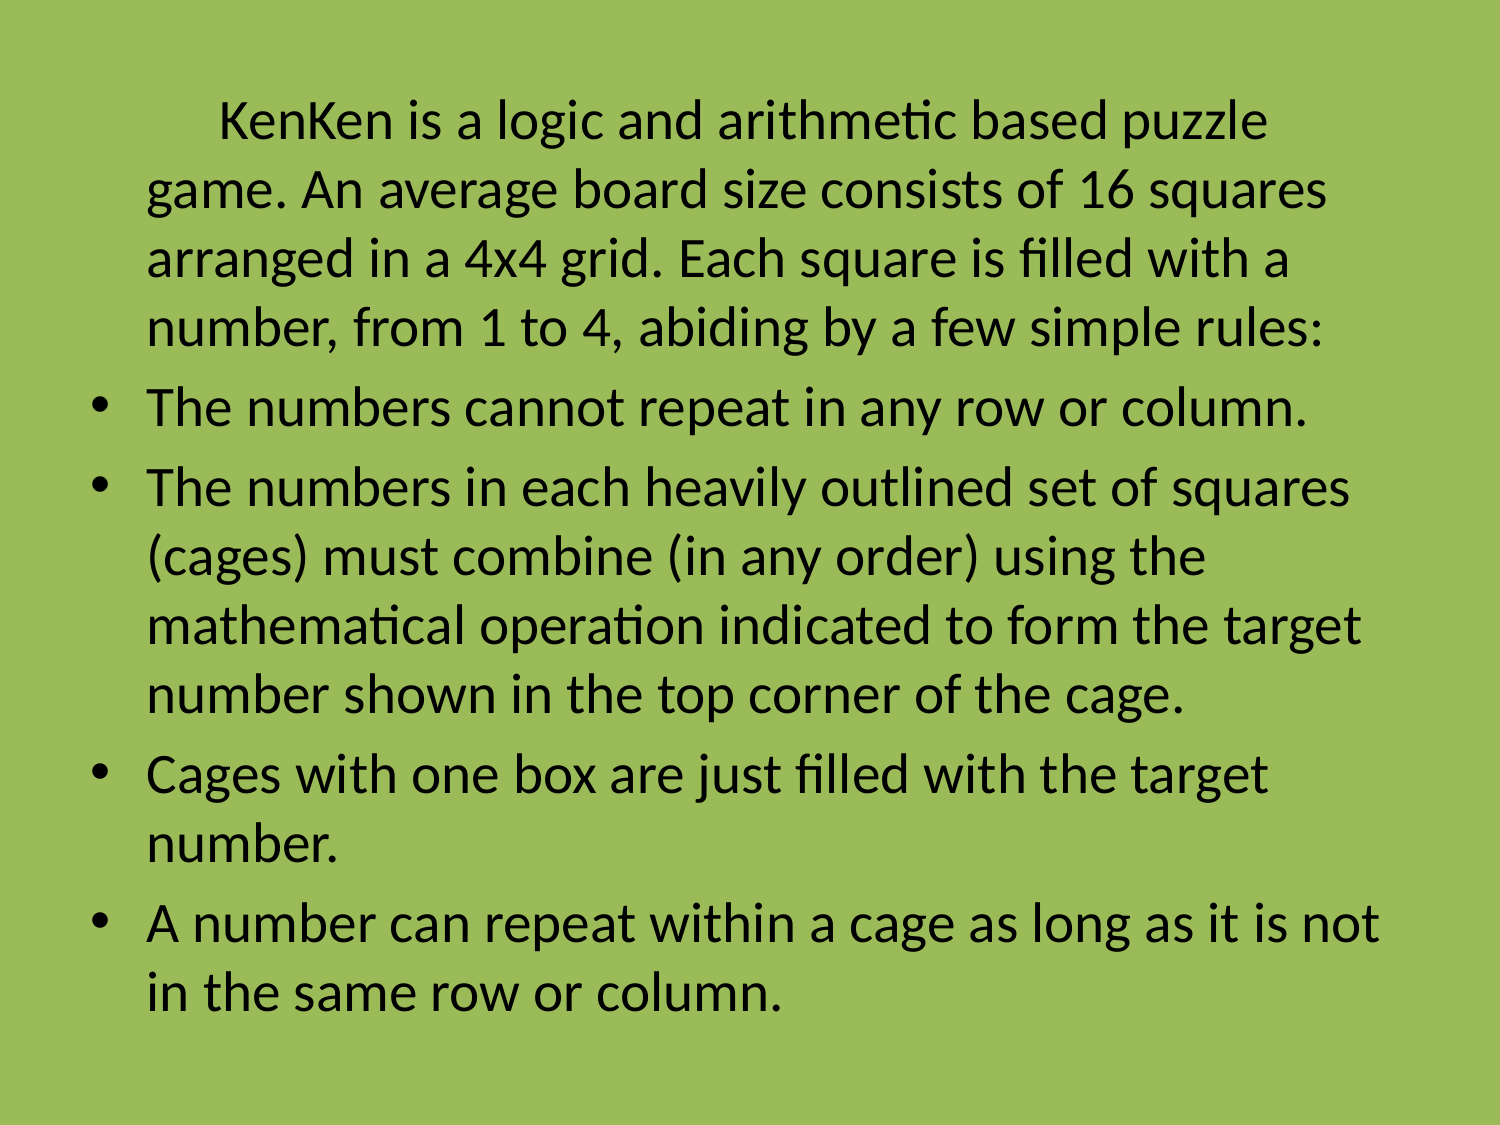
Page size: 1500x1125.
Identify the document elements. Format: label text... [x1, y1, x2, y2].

list KenKen is a logic and arithmetic based puzzle game. An average board size consists of 16 squares arranged in a 4x4 grid. Each square is filled with a number, from 1 to 4, abiding by a few simple rules: The numbers cannot repeat in any row or column. The numbers in each heavily outlined set of squares (cages) must combine (in any order) using the mathematical operation indicated to form the target number shown in the top corner of the cage. Cages with one box are just filled with the target number. A number can repeat within a cage as long as it is not in the same row or column. [75, 75, 1425, 1050]
